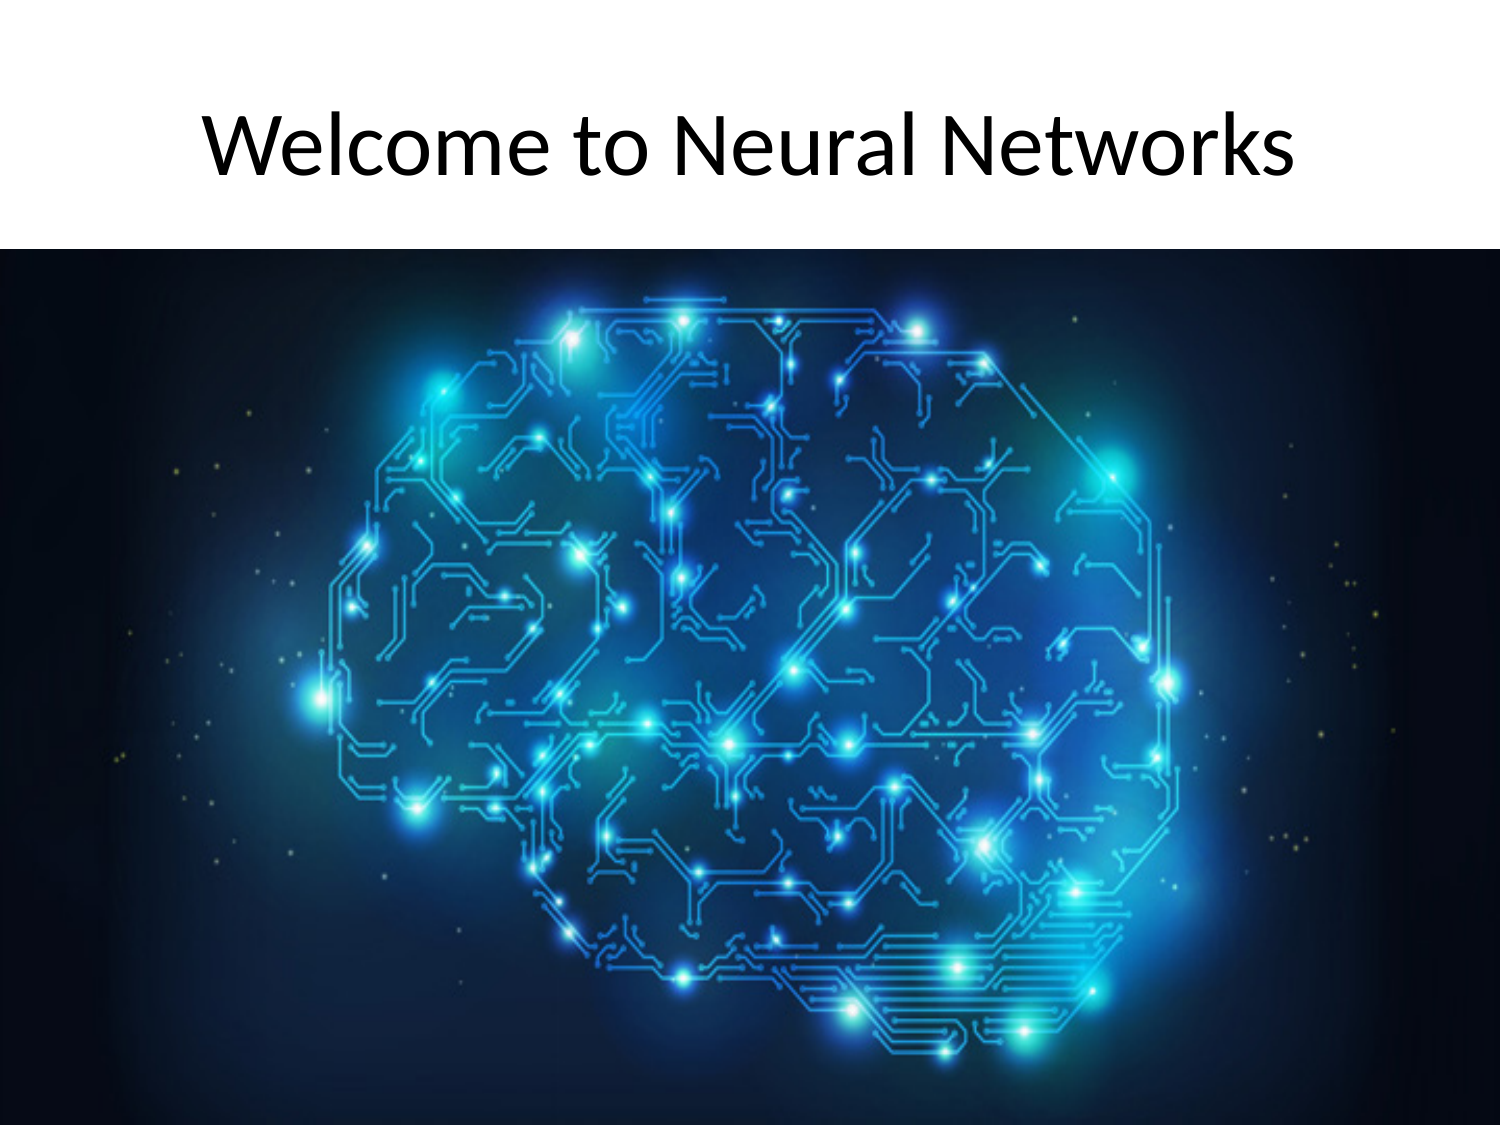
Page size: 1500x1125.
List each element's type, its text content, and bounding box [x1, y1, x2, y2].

title Welcome to Neural Networks [75, 45, 1425, 233]
picture [0, 249, 1500, 1125]
